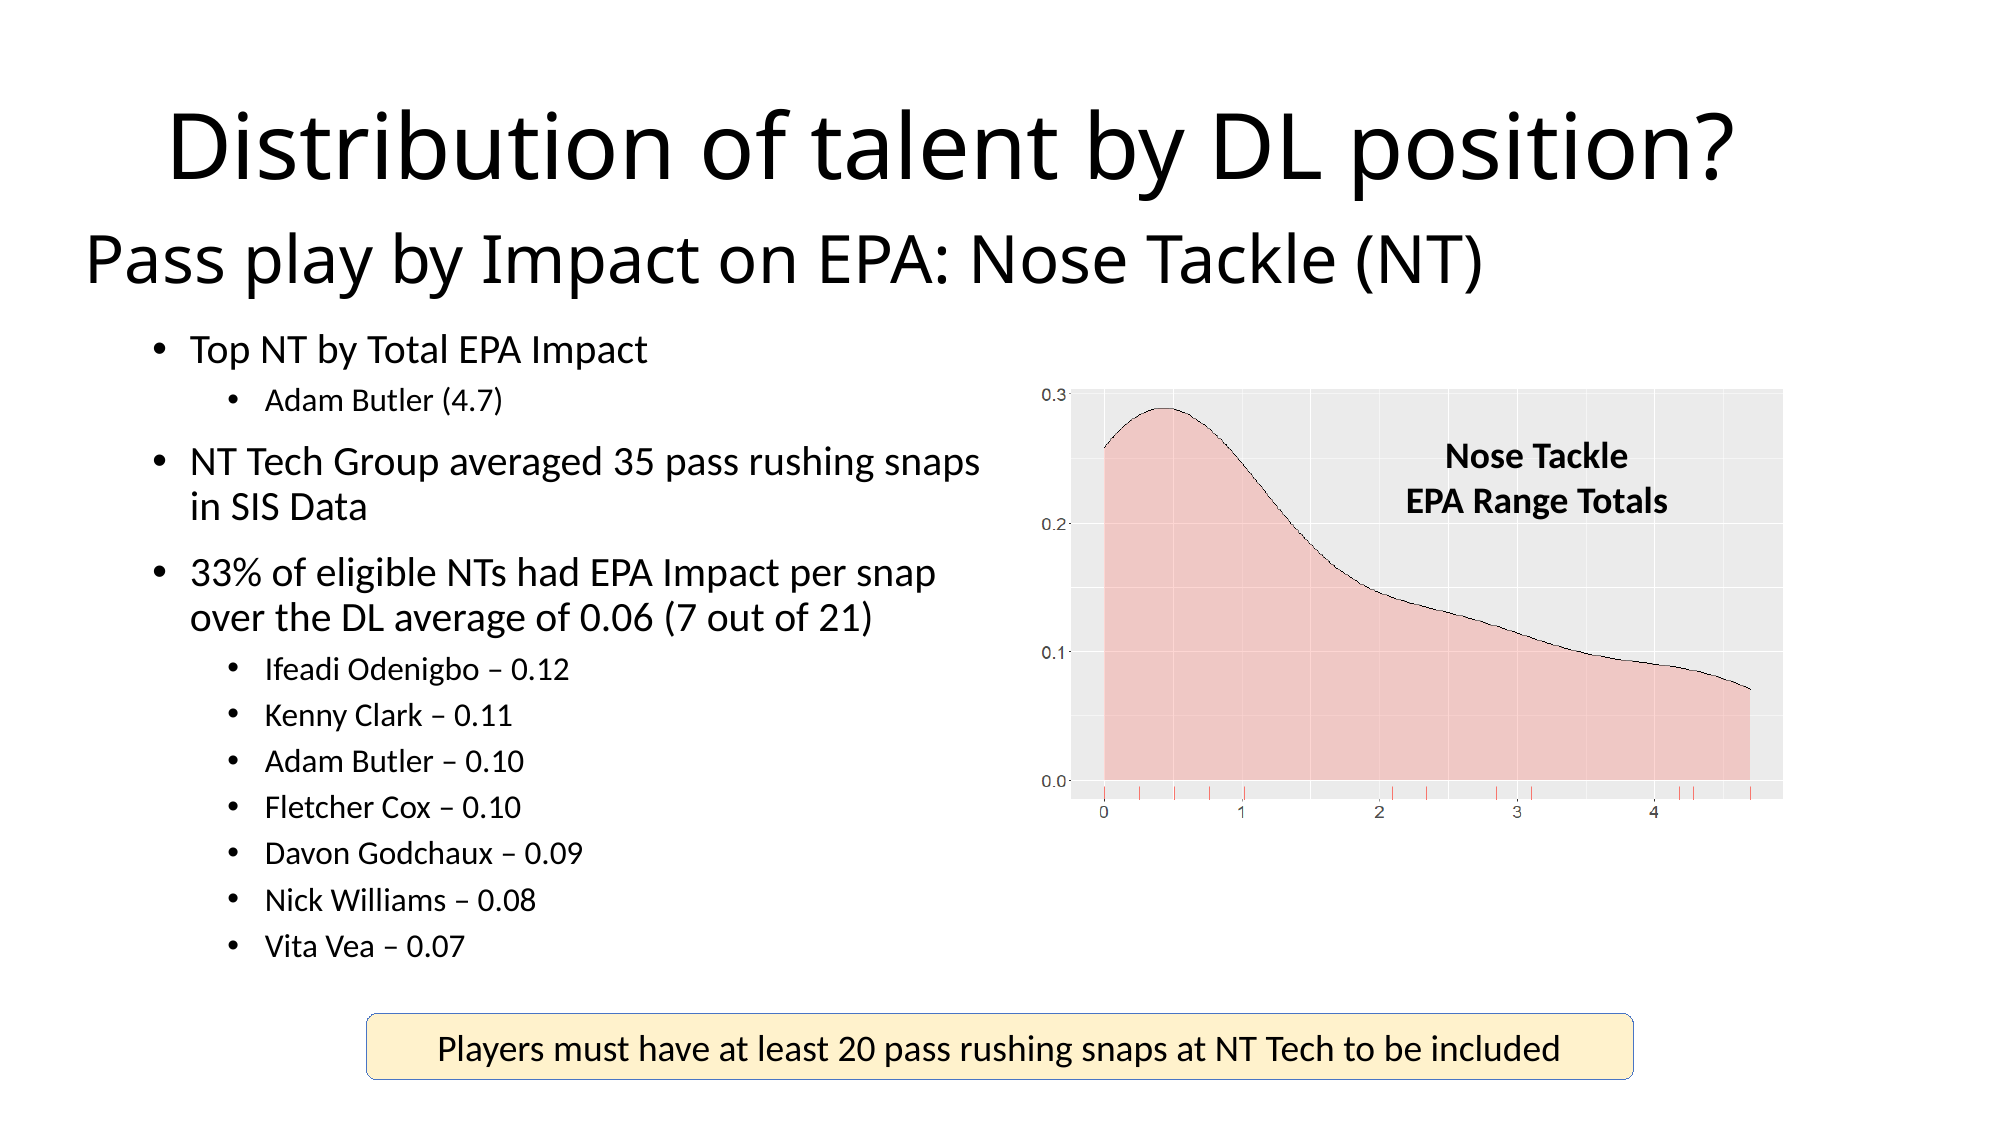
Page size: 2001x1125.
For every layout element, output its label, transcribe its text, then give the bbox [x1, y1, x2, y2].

list Top NT by Total EPA Impact Adam Butler (4.7) NT Tech Group averaged 35 pass rushing snaps in SIS Data 33% of eligible NTs had EPA Impact per snap over the DL average of 0.06 (7 out of 21) Ifeadi Odenigbo – 0.12 Kenny Clark – 0.11 Adam Butler – 0.10 Fletcher Cox – 0.10 Davon Godchaux – 0.09 Nick Williams – 0.08 Vita Vea – 0.07 [137, 320, 1012, 1034]
picture [1035, 383, 1789, 827]
text_box Pass play by Impact on EPA: Nose Tackle (NT) [69, 209, 1500, 305]
text_box Players must have at least 20 pass rushing snaps at NT Tech to be included [366, 1013, 1634, 1080]
title Distribution of talent by DL position? [150, 75, 1875, 225]
